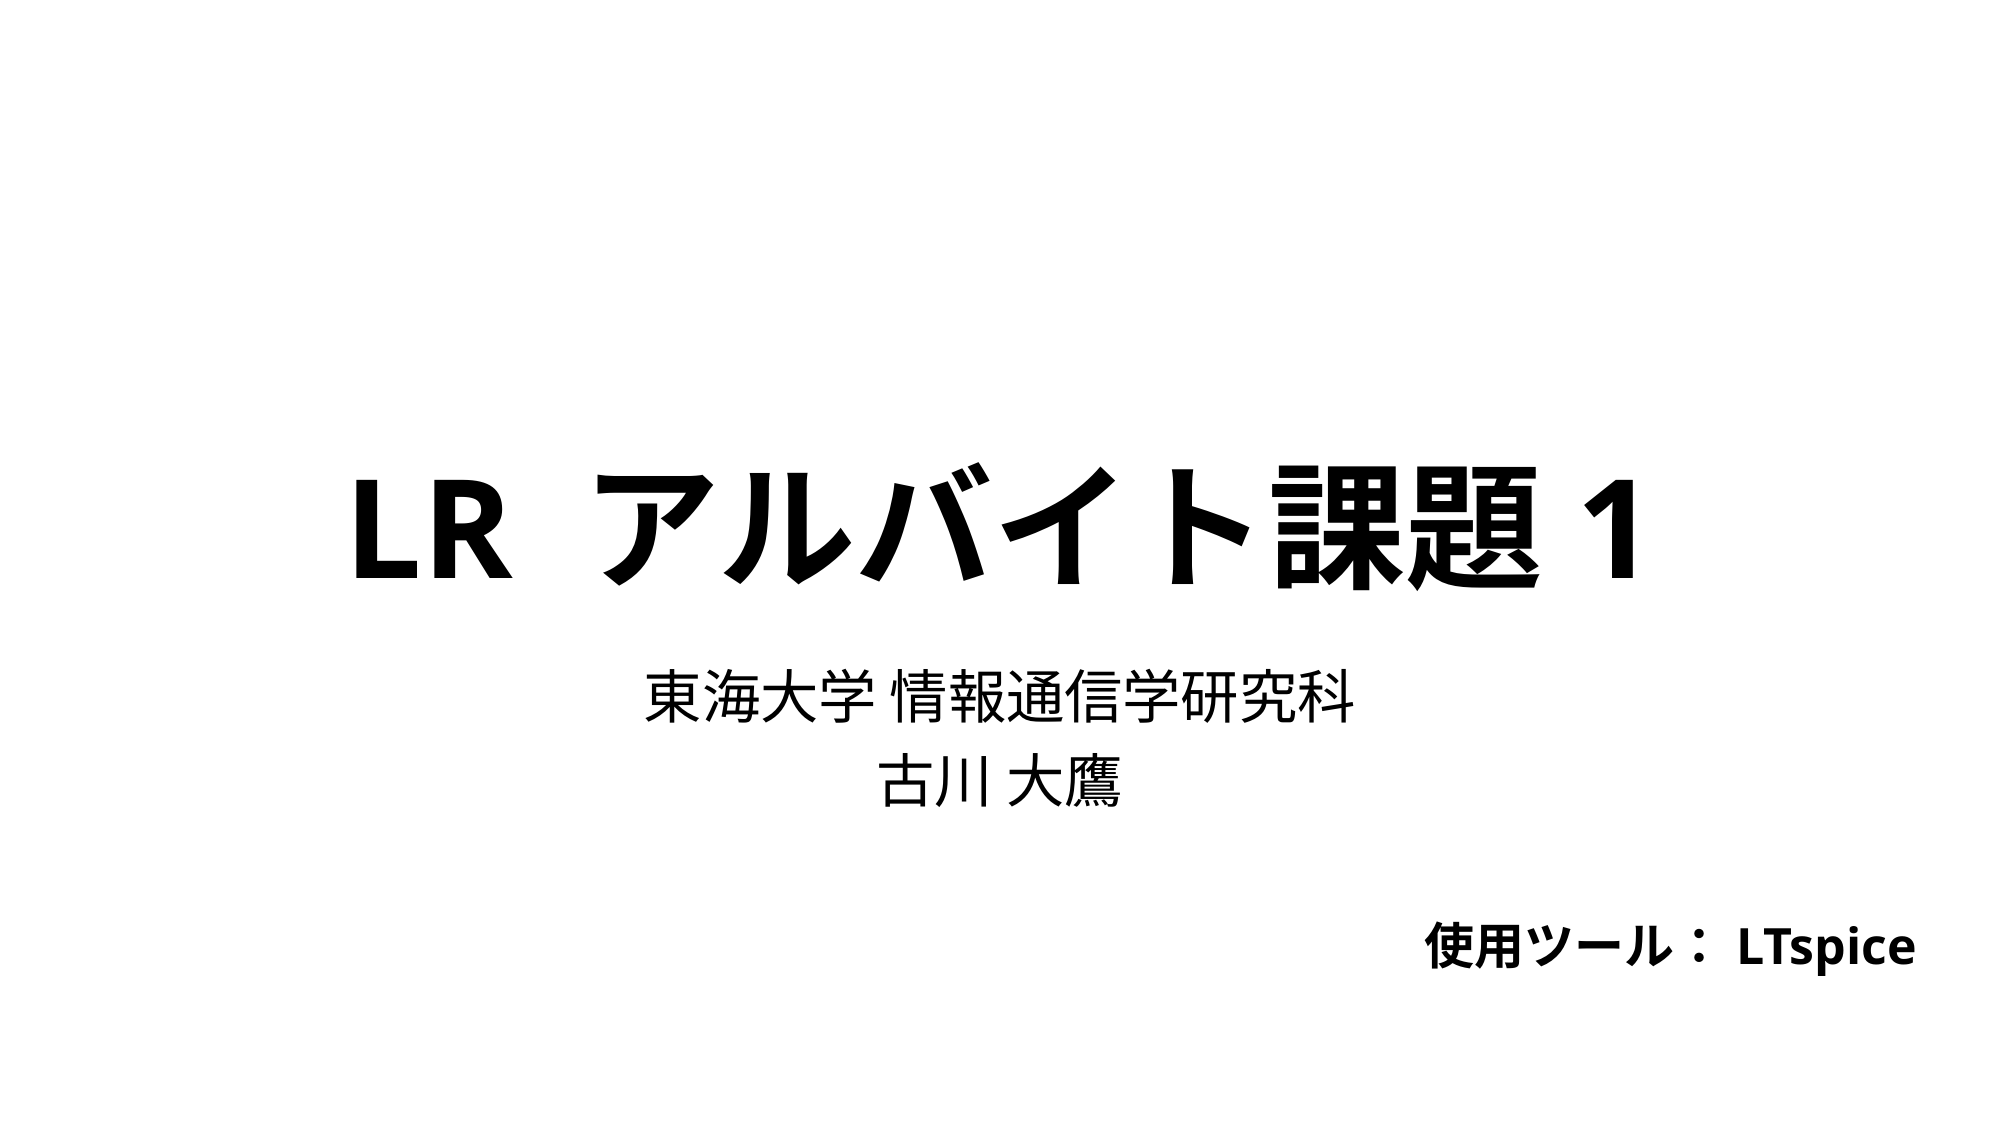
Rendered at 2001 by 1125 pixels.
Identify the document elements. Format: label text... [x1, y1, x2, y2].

subtitle 東海大学 情報通信学研究科 古川 大鷹 [388, 660, 1612, 850]
title LR アルバイト課題1 [249, 373, 1750, 616]
text_box 使用ツール：LTspice [1409, 906, 1945, 982]
